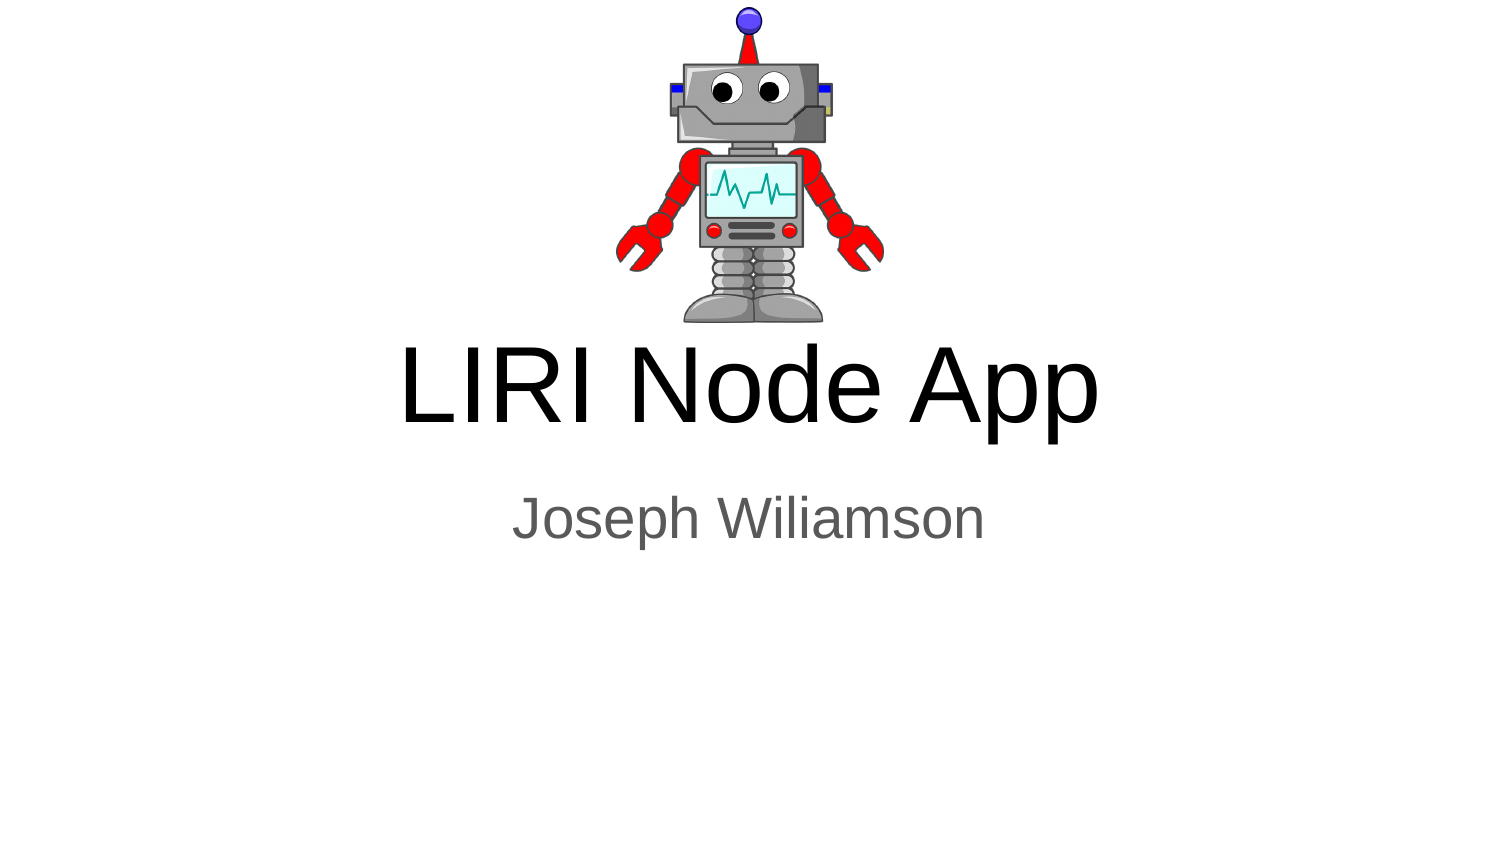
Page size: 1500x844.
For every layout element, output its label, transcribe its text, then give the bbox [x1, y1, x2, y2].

picture [616, 7, 884, 323]
subtitle Joseph Wiliamson [51, 464, 1449, 595]
title LIRI Node App [51, 122, 1449, 459]
